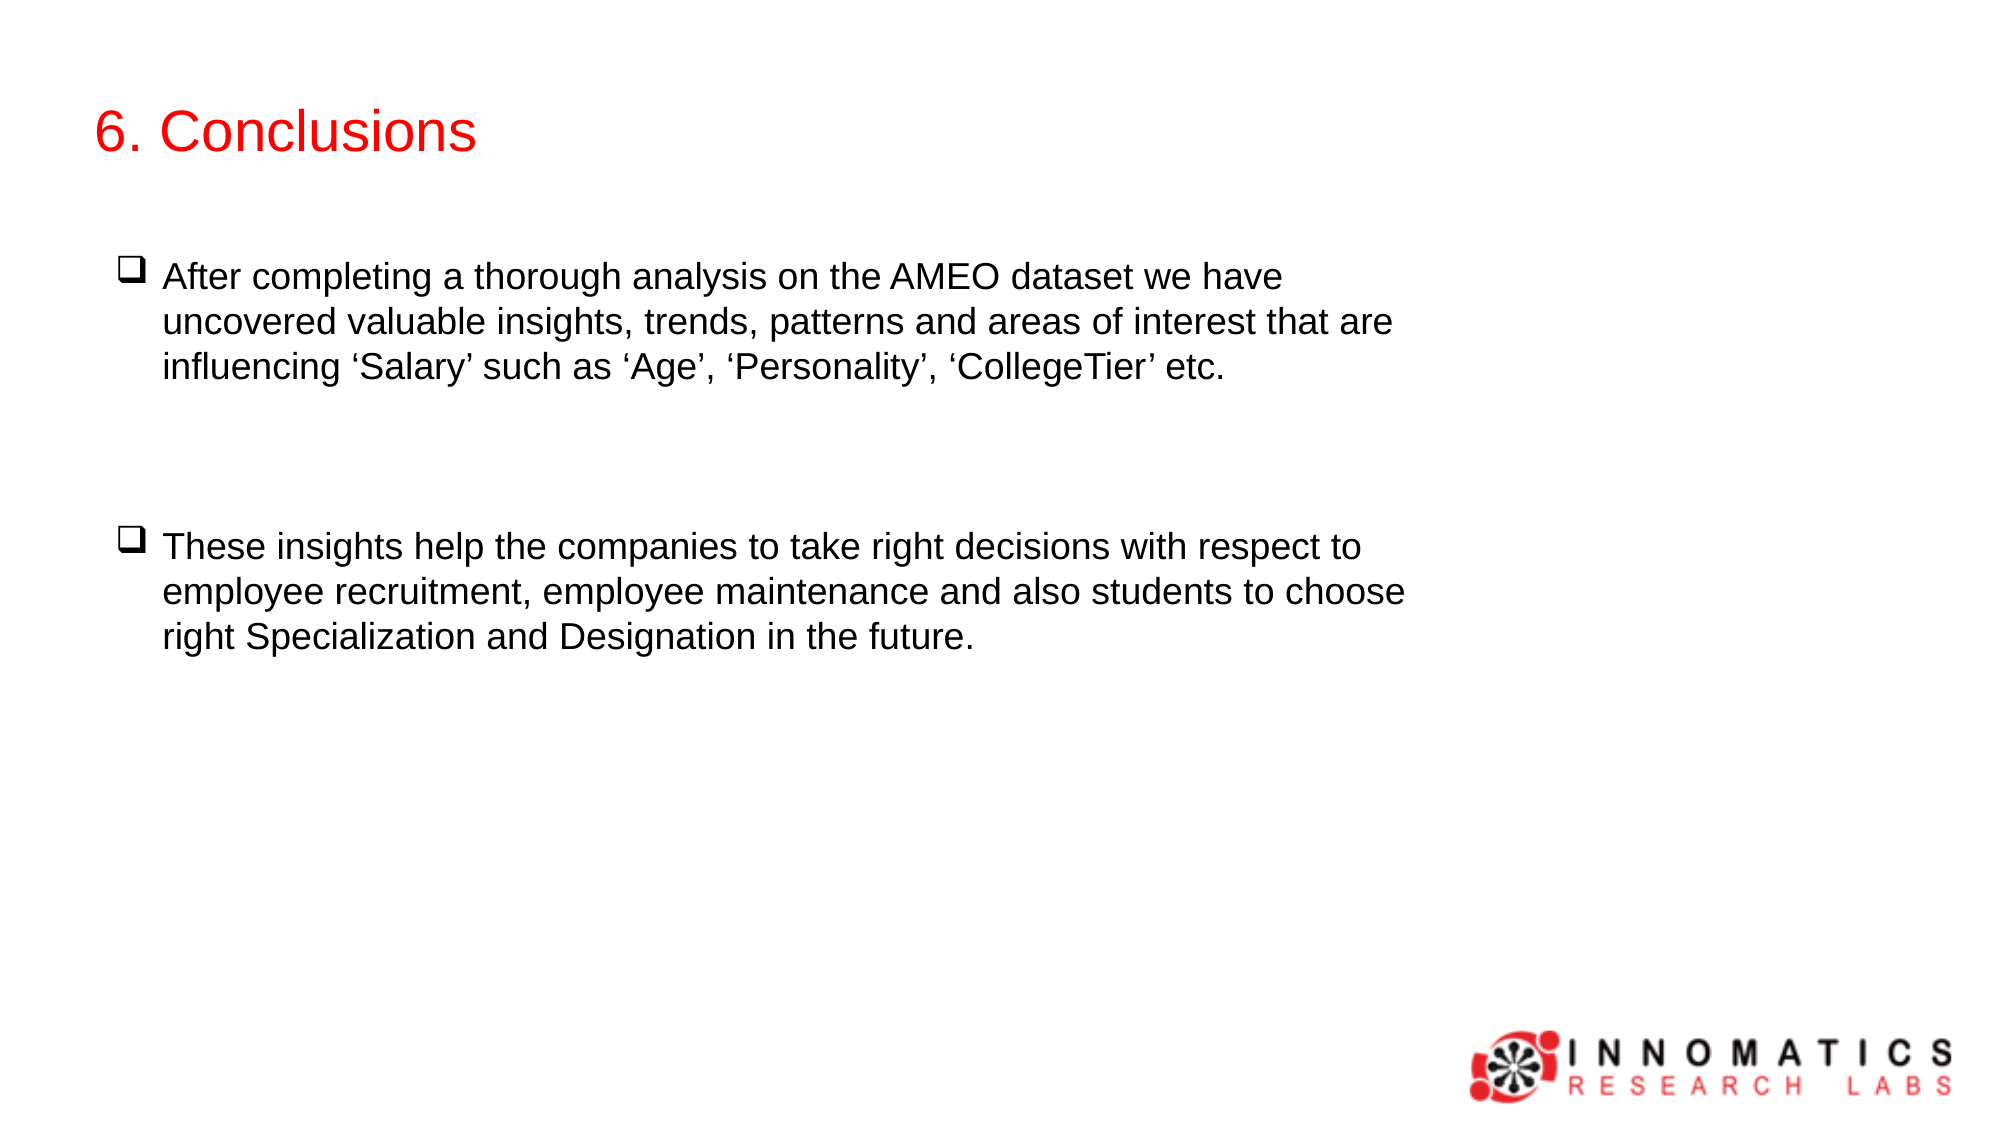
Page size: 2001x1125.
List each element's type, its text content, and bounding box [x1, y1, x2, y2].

picture [1445, 1014, 1975, 1125]
text_box After completing a thorough analysis on the AMEO dataset we have uncovered valuable insights, trends, patterns and areas of interest that are influencing ‘Salary’ such as ‘Age’, ‘Personality’, ‘CollegeTier’ etc. These insights help the companies to take right decisions with respect to employee recruitment, employee maintenance and also students to choose right Specialization and Designation in the future. [100, 244, 1469, 665]
text_box 6. Conclusions [80, 86, 1081, 171]
